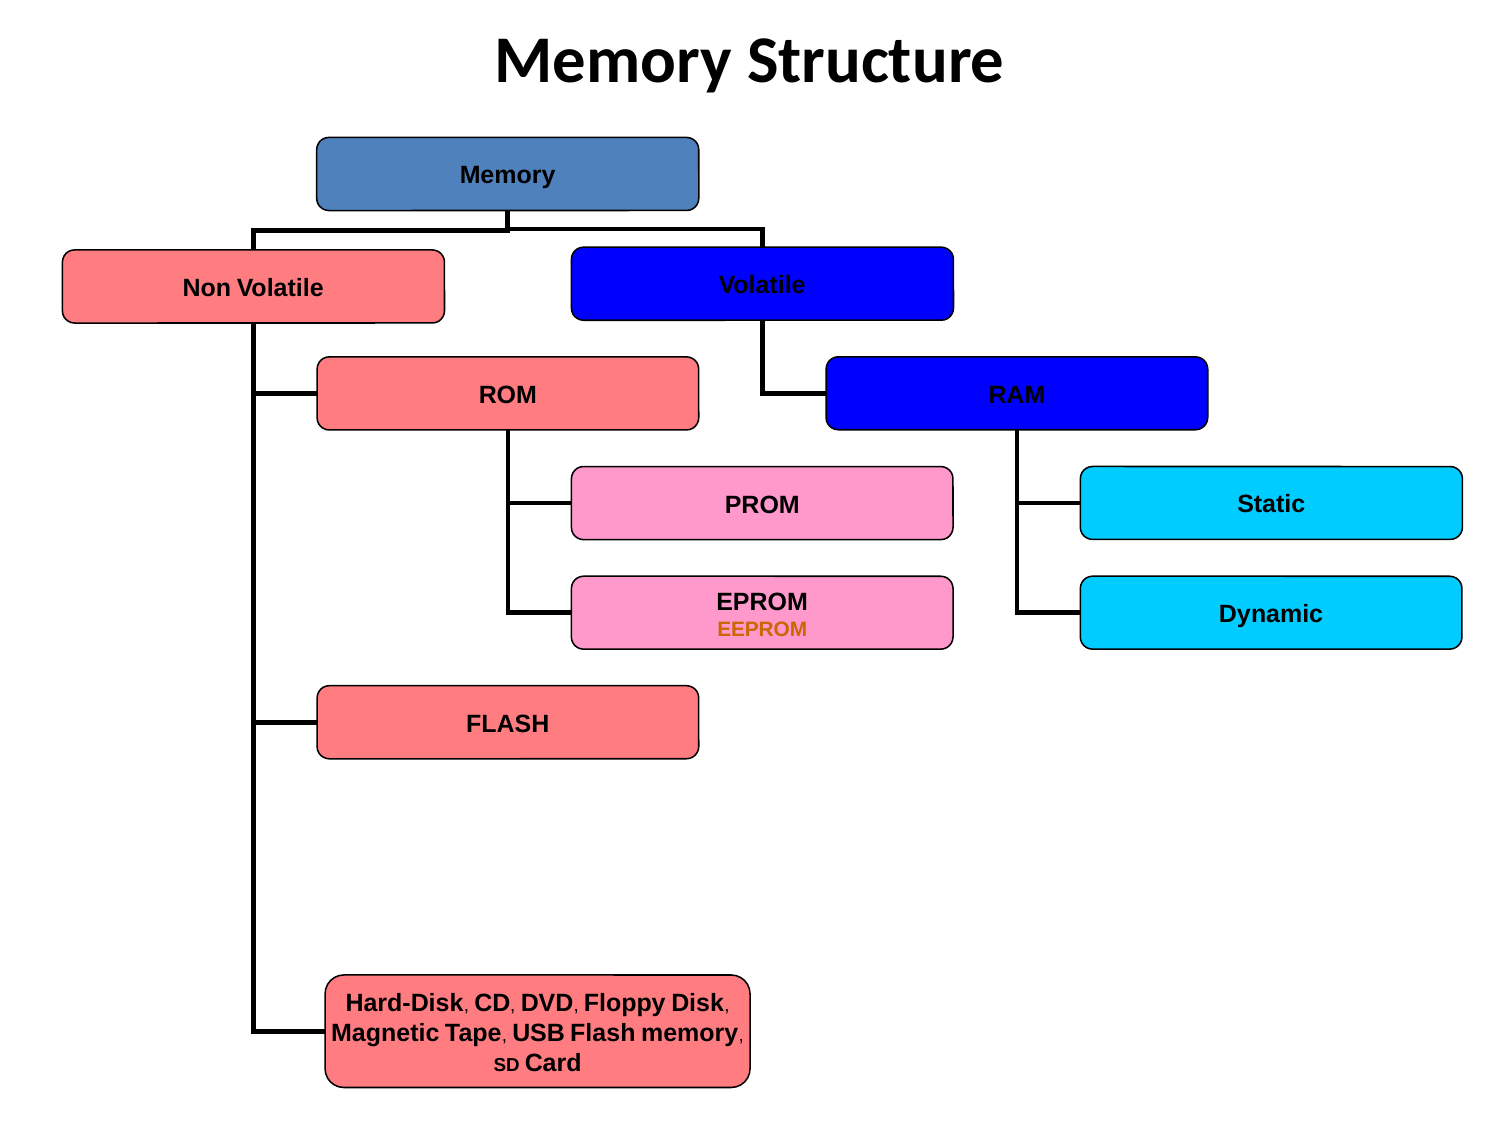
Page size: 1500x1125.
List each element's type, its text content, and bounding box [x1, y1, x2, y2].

title Memory Structure [0, 0, 1500, 113]
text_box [62, 137, 1463, 1088]
